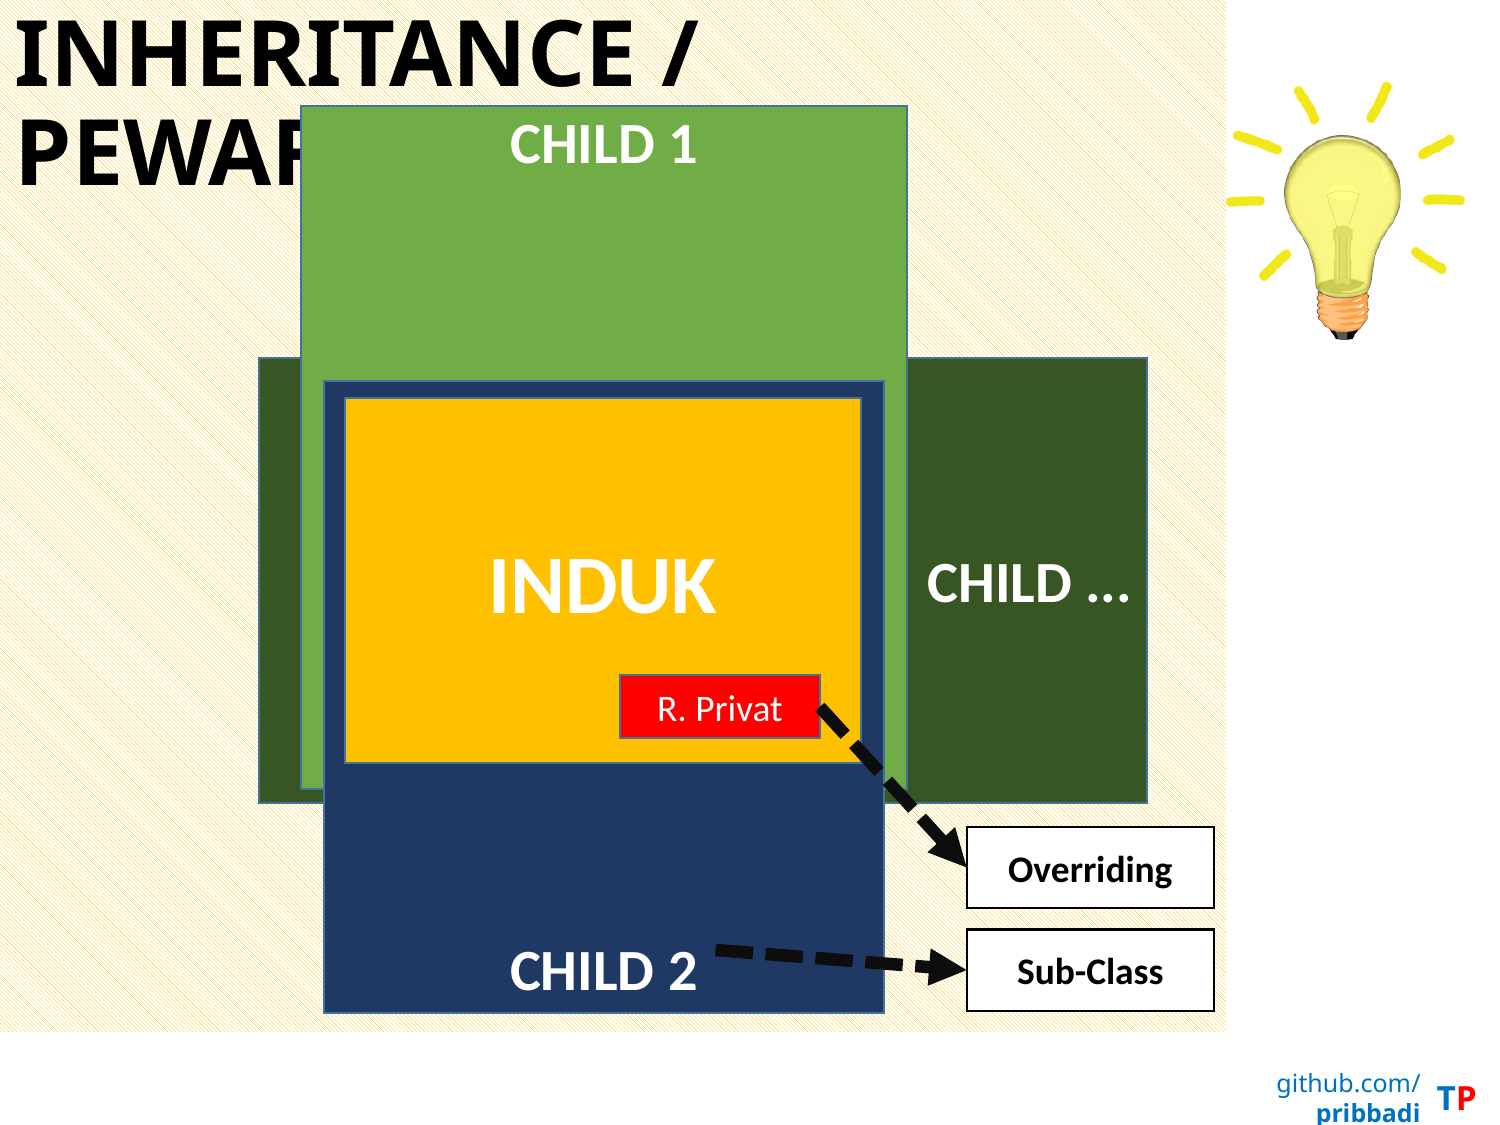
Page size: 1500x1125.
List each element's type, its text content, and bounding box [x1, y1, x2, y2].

picture [1227, 81, 1465, 340]
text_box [819, 706, 967, 868]
text_box Sub-Class [966, 928, 1215, 1012]
text_box CHILD ... [258, 357, 323, 804]
text_box Overriding [966, 826, 1215, 909]
text_box R. Privat [619, 674, 821, 739]
text_box CHILD 2 [323, 380, 885, 1014]
text_box INDUK [344, 397, 862, 764]
text_box CHILD ... [908, 357, 1148, 804]
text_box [715, 949, 967, 971]
text_box CHILD 1 [300, 105, 908, 790]
text_box INHERITANCE / PEWARISAN [0, 0, 1227, 1033]
